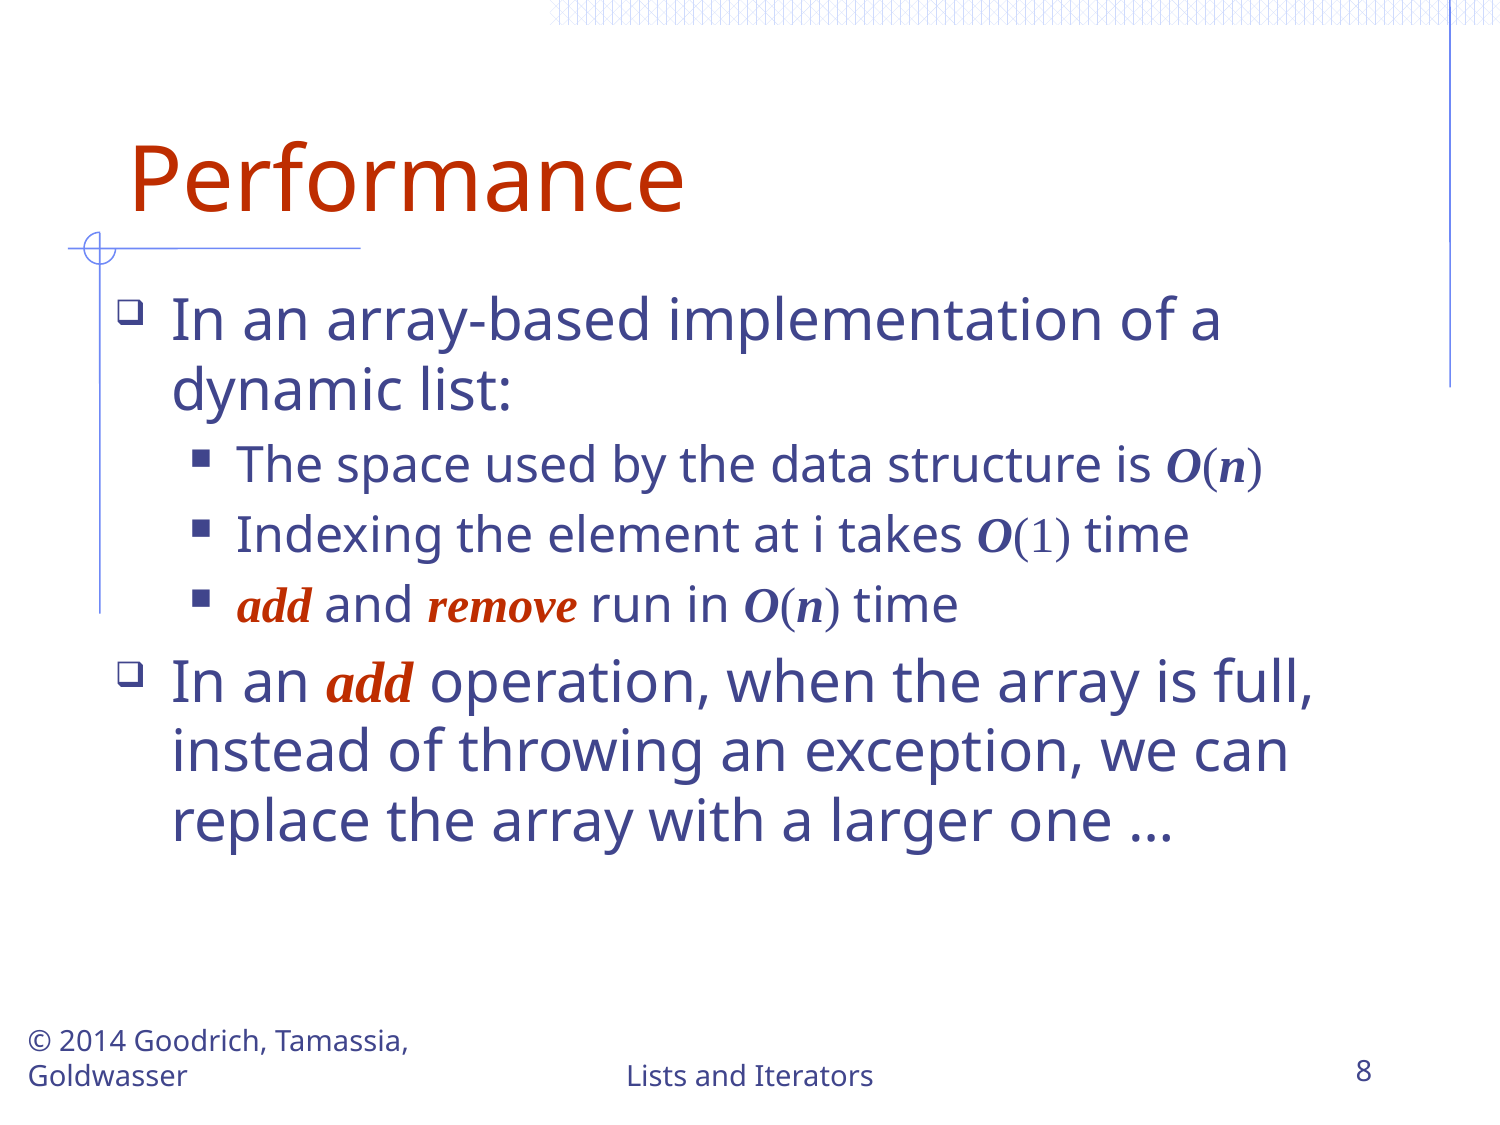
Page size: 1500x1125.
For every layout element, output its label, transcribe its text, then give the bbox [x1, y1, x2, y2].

slide_number © 2014 Goodrich, Tamassia, Goldwasser [12, 1024, 576, 1101]
title Performance [112, 50, 1413, 238]
list In an array-based implementation of a dynamic list: The space used by the data structure is O(n) Indexing the element at i takes O(1) time add and remove run in O(n) time In an add operation, when the array is full, instead of throwing an exception, we can replace the array with a larger one … [99, 275, 1388, 1025]
slide_number 8 [1074, 1025, 1388, 1101]
footer Lists and Iterators [576, 1025, 988, 1101]
